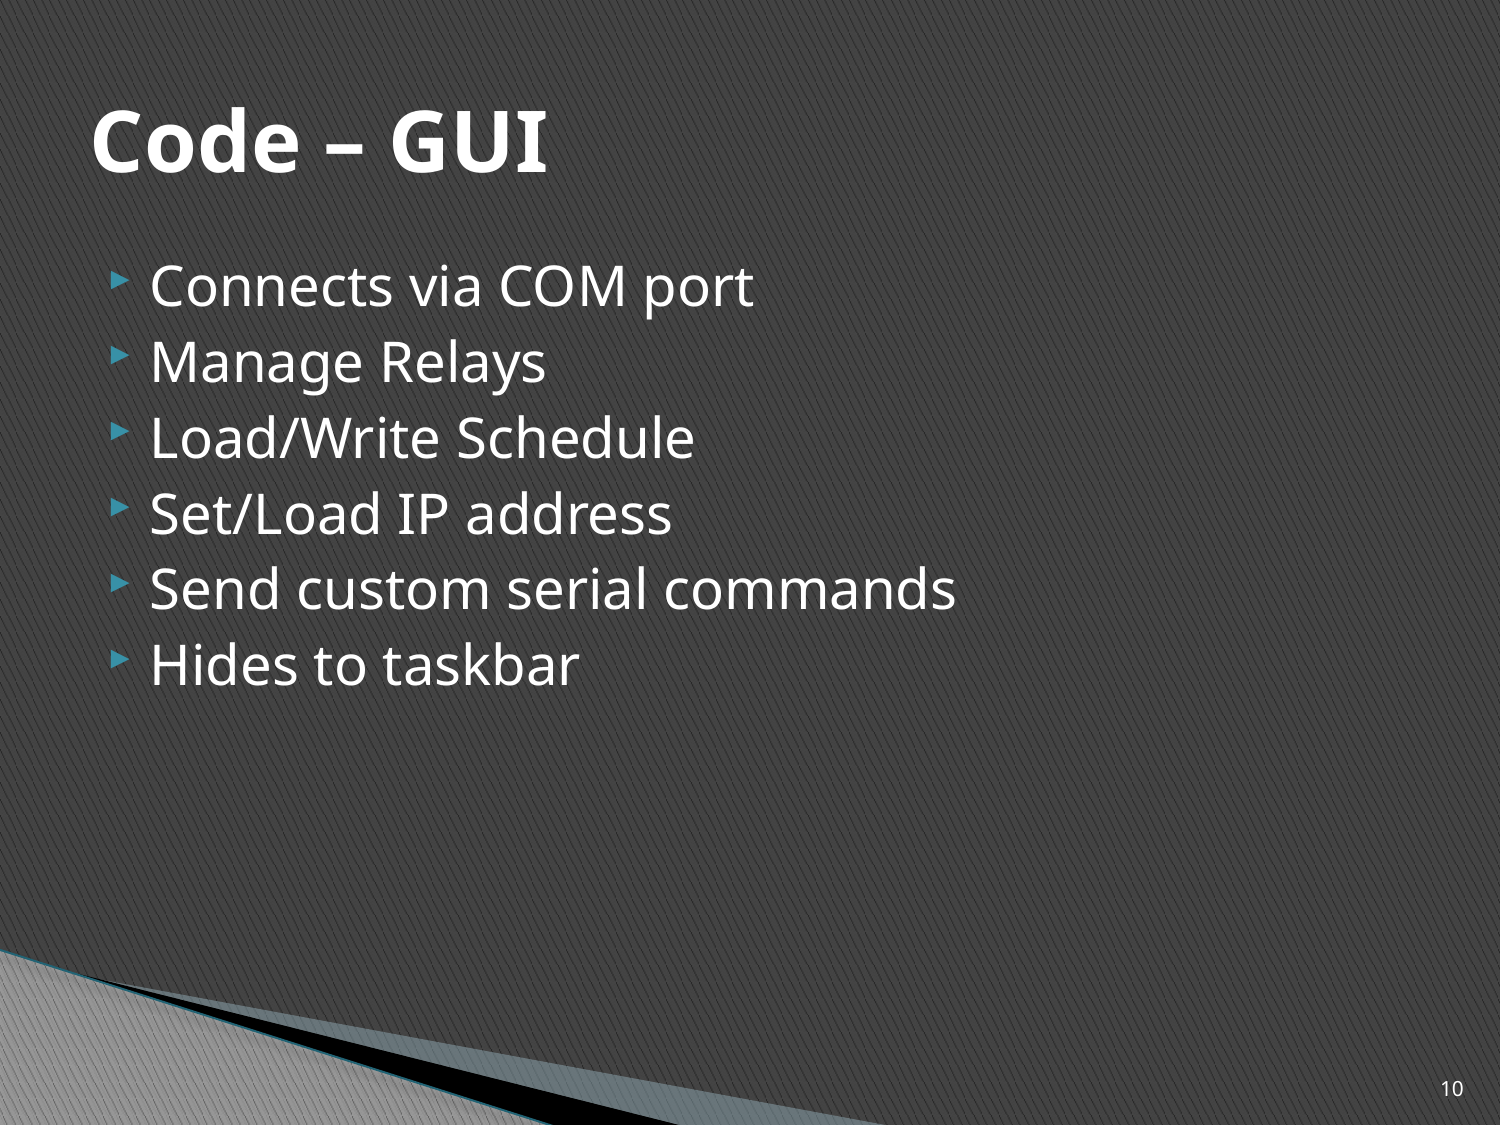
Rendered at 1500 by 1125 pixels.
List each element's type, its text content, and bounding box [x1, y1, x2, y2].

title Code – GUI [75, 45, 1425, 233]
slide_number 10 [1418, 1051, 1479, 1112]
list Connects via COM port Manage Relays Load/Write Schedule Set/Load IP address Send custom serial commands Hides to taskbar [75, 243, 1425, 986]
